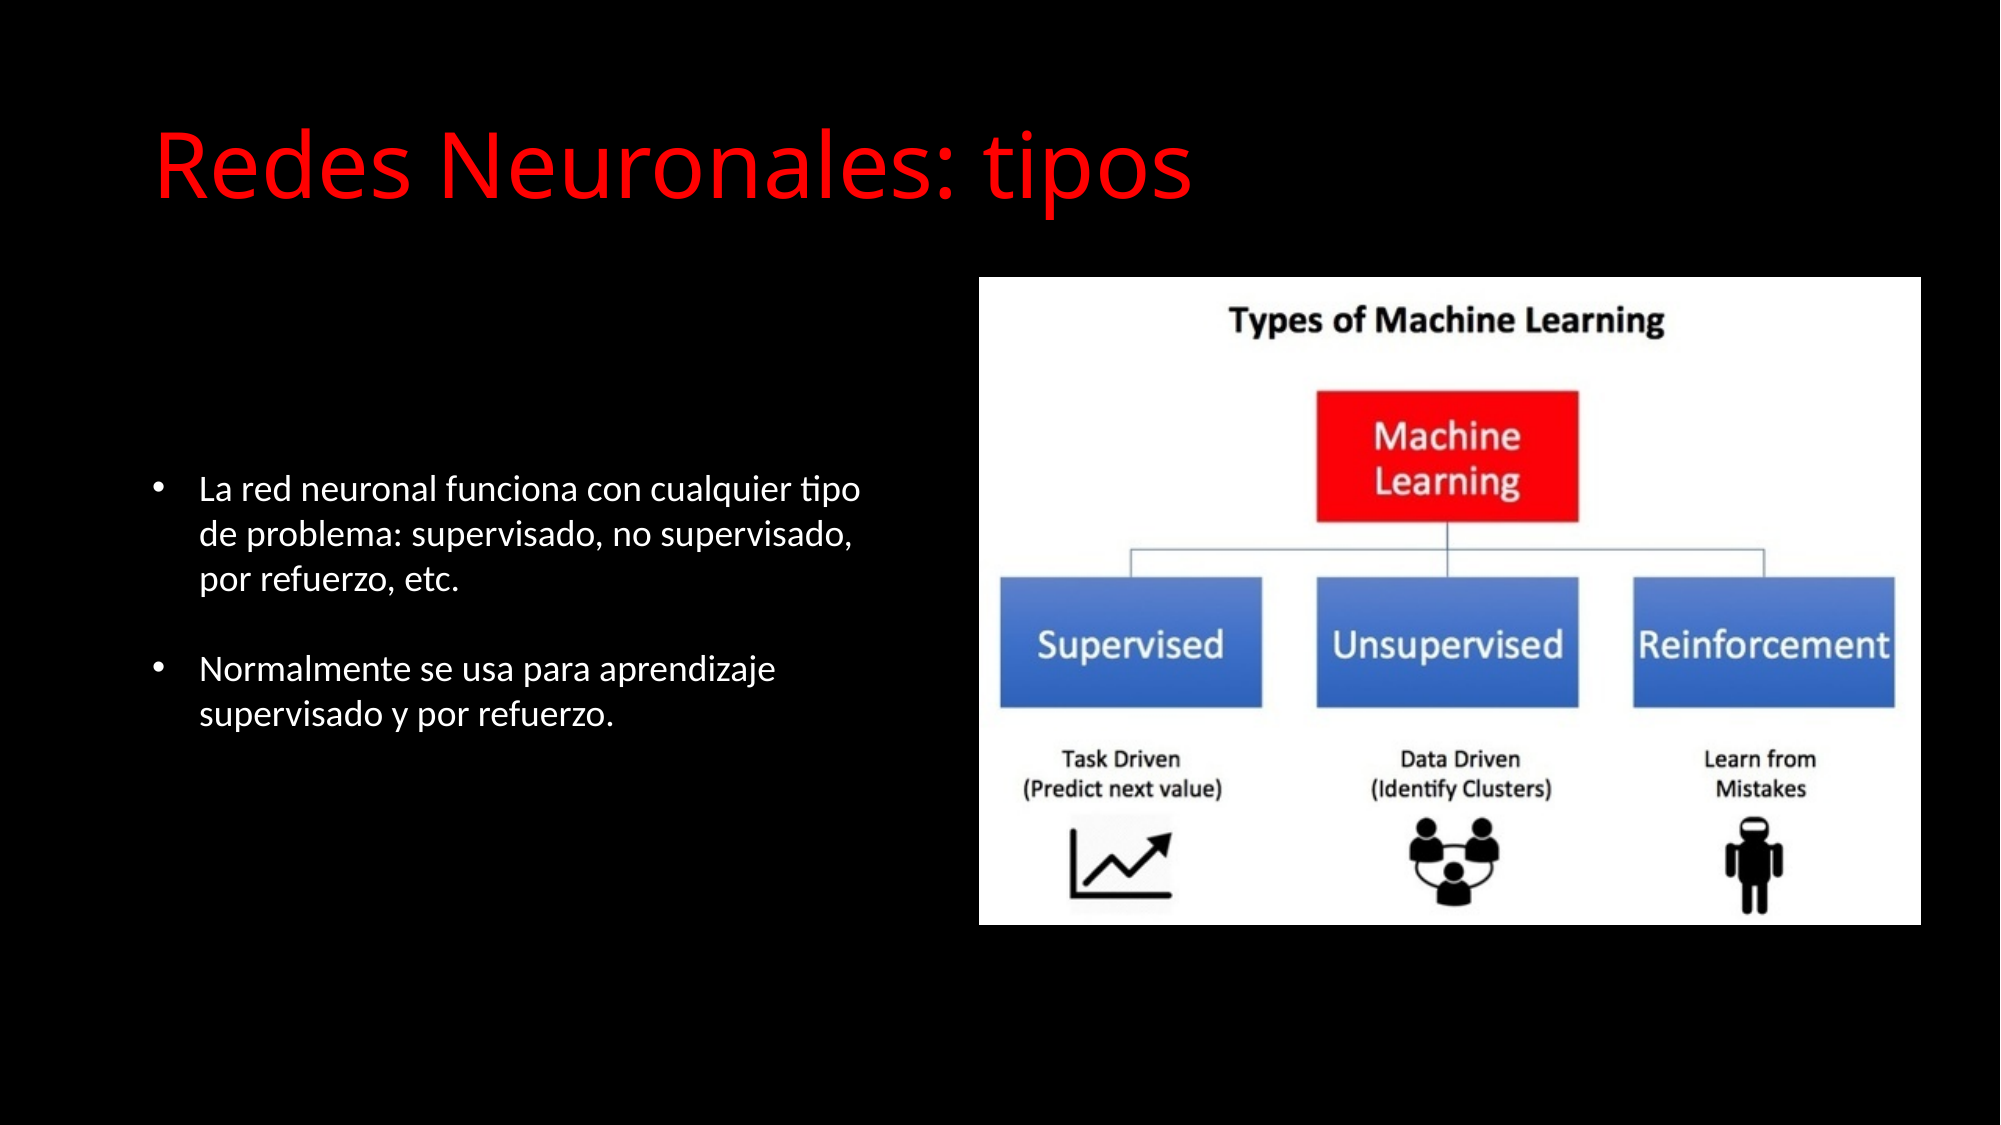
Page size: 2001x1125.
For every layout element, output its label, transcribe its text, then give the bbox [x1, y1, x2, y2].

picture [979, 277, 1921, 925]
title Redes Neuronales: tipos [137, 59, 1863, 278]
text_box La red neuronal funciona con cualquier tipo de problema: supervisado, no supervisado, por refuerzo, etc. Normalmente se usa para aprendizaje supervisado y por refuerzo. [137, 456, 888, 742]
